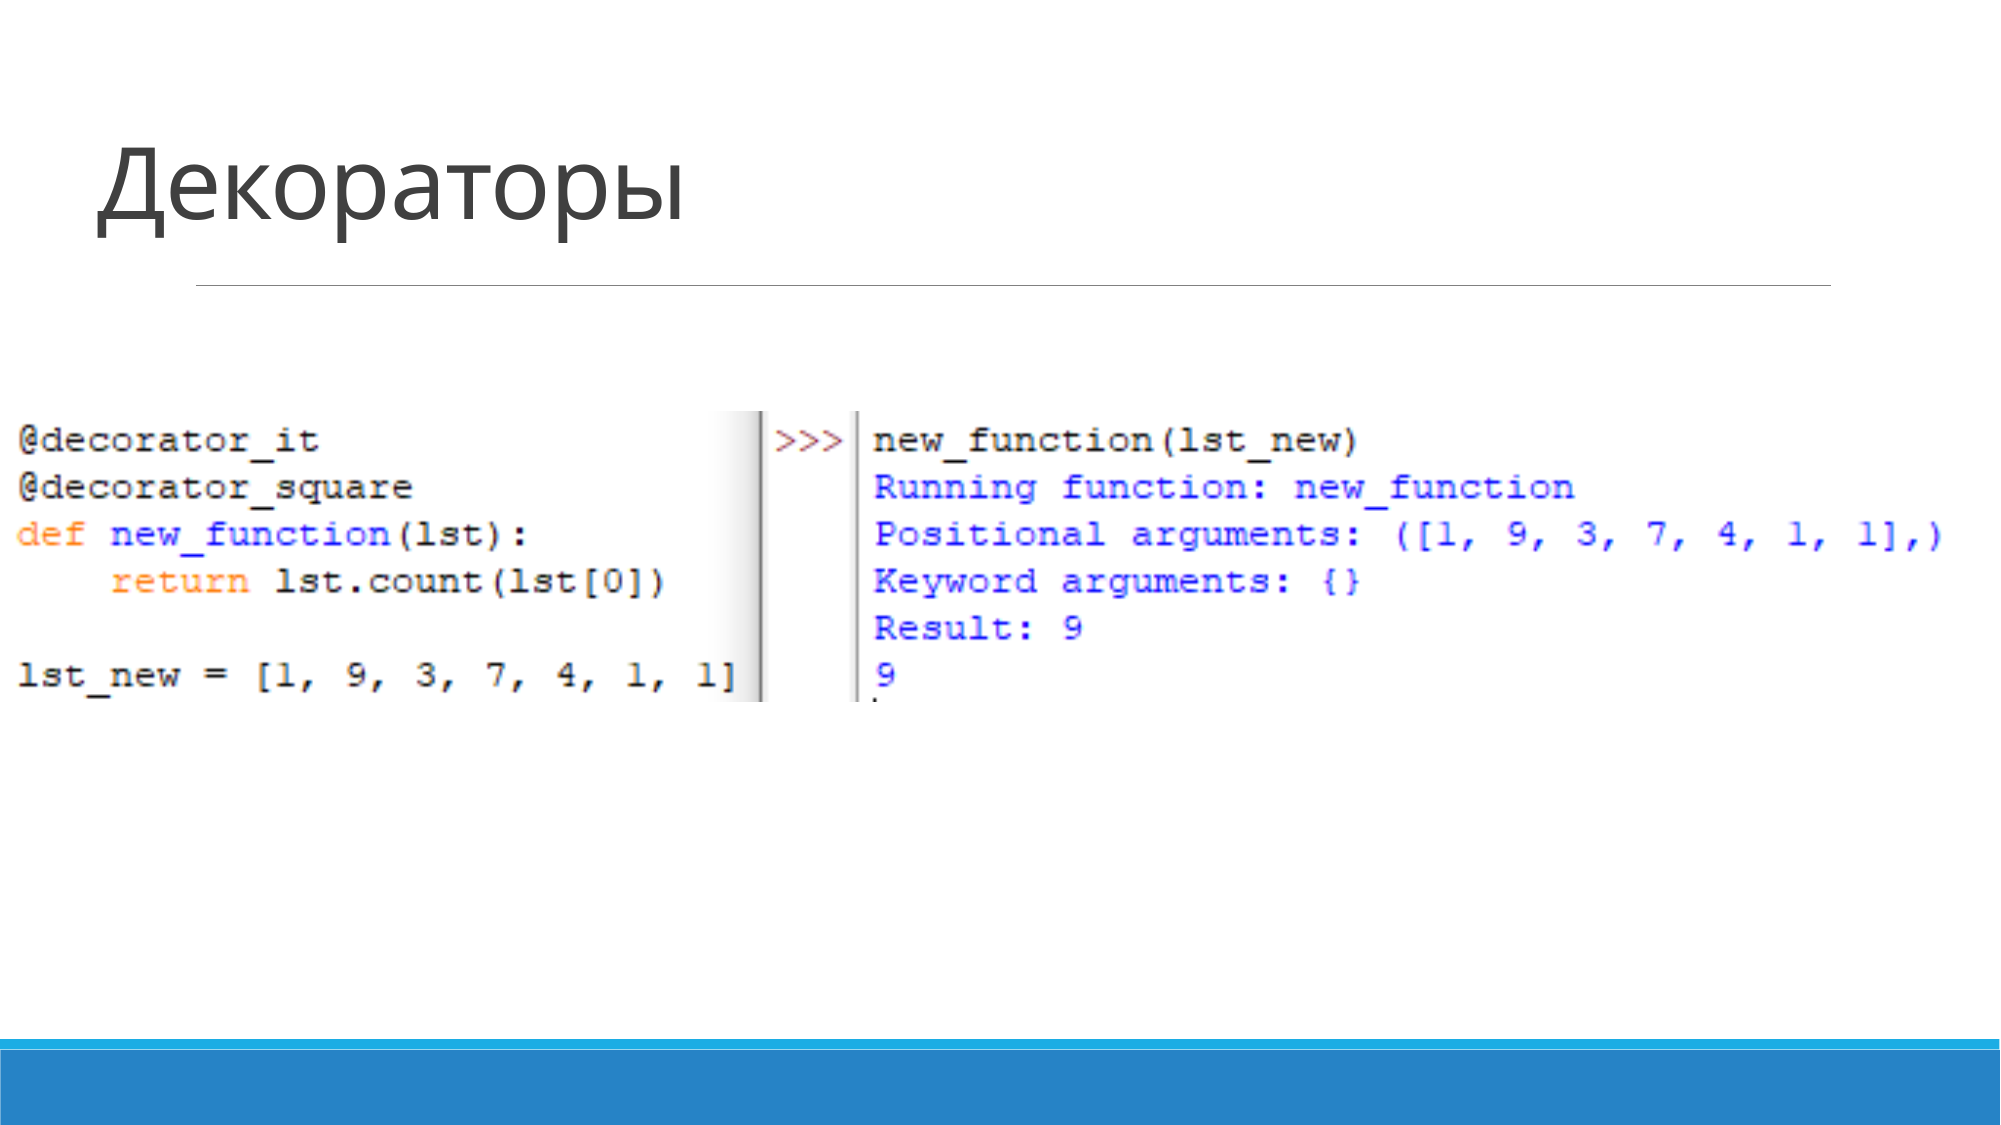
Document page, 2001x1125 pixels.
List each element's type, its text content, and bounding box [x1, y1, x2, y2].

picture [6, 411, 1957, 702]
title Декораторы [82, 50, 1881, 248]
